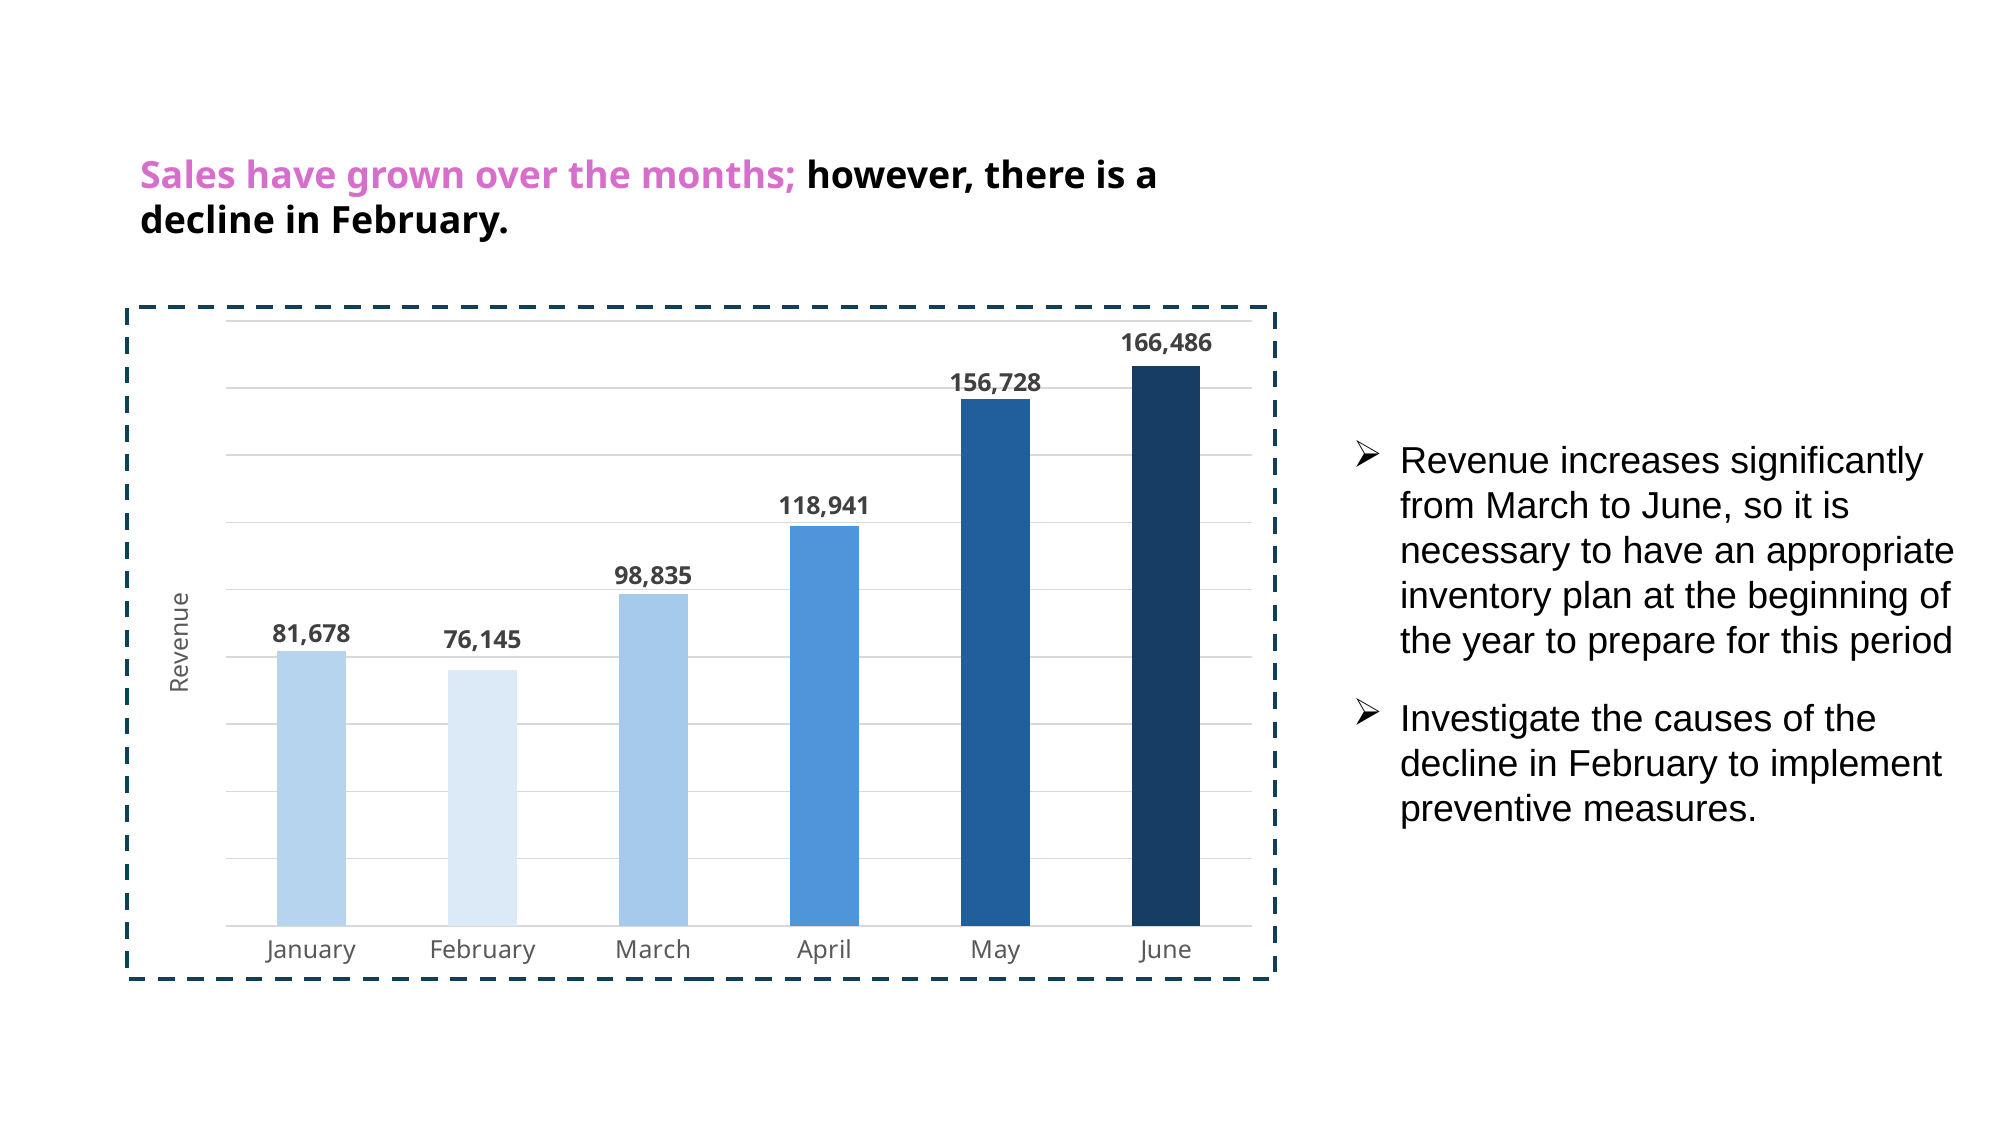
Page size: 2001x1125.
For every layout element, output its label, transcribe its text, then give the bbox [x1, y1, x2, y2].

chart [124, 304, 1278, 982]
text_box Sales have grown over the months; however, there is a decline in February. [125, 143, 1297, 249]
text_box Investigate the causes of the decline in February to implement preventive measures. [1338, 686, 1984, 836]
text_box Revenue increases significantly from March to June, so it is necessary to have an appropriate inventory plan at the beginning of the year to prepare for this period [1338, 429, 1984, 669]
